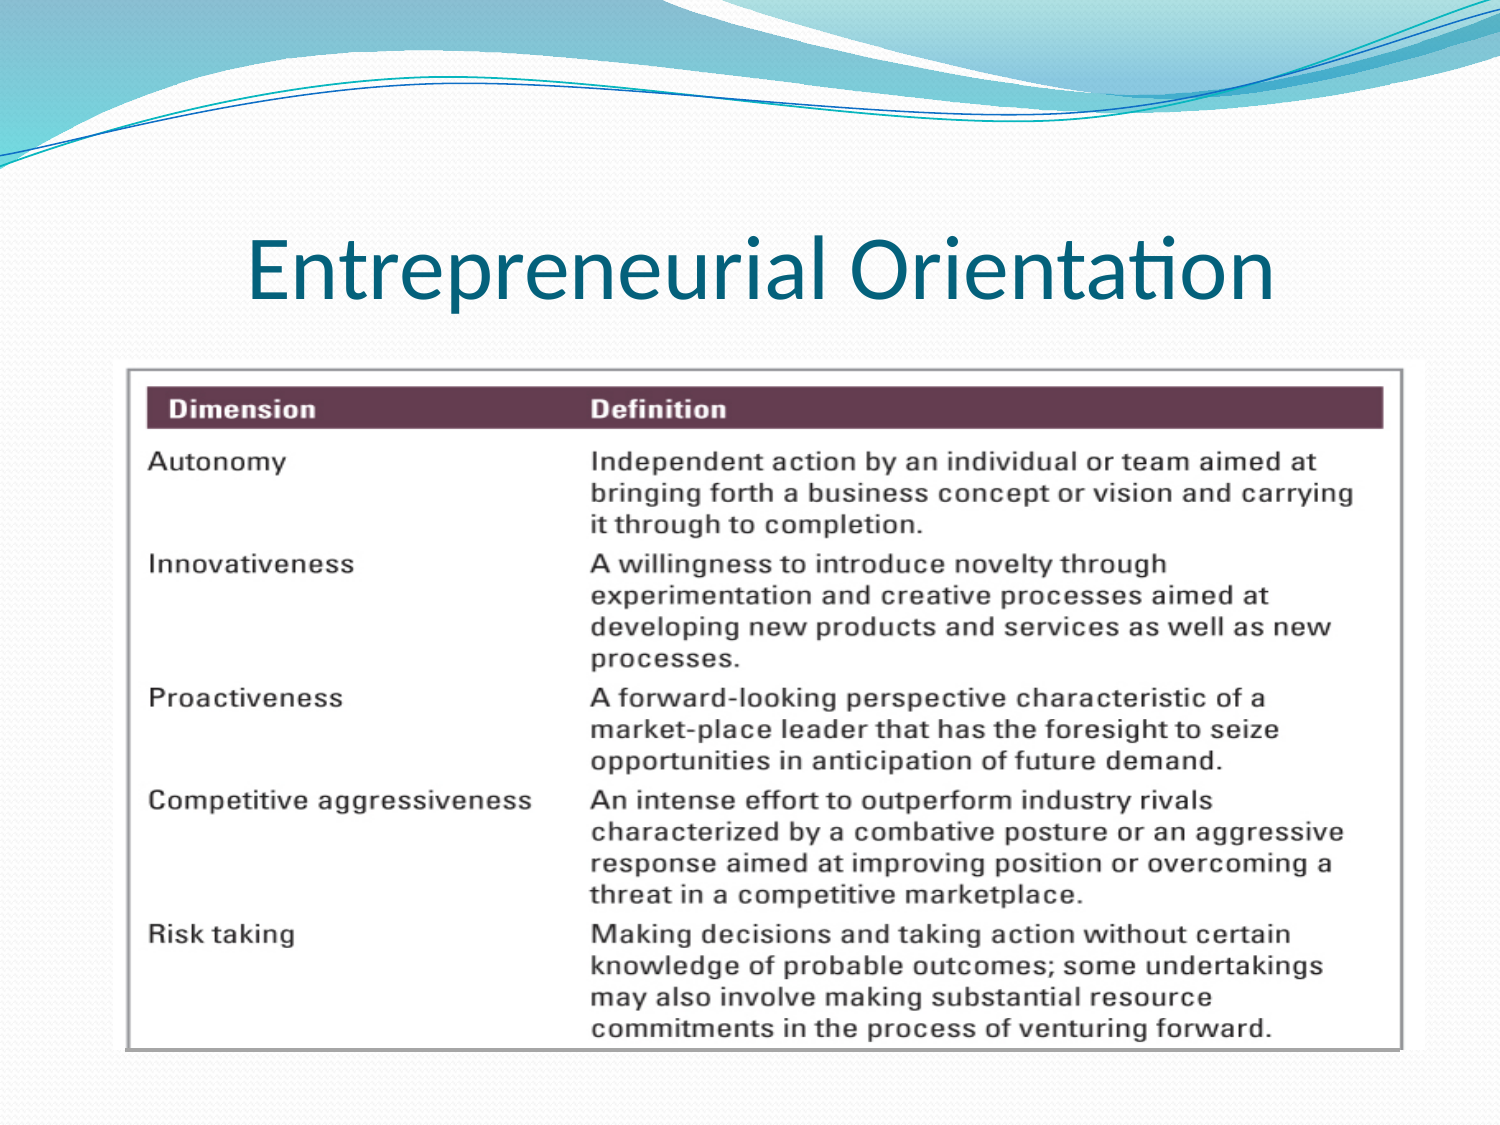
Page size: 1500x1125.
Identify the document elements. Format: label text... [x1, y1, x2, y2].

text_box Entrepreneurial Orientation [162, 137, 1362, 325]
picture [112, 360, 1426, 1051]
